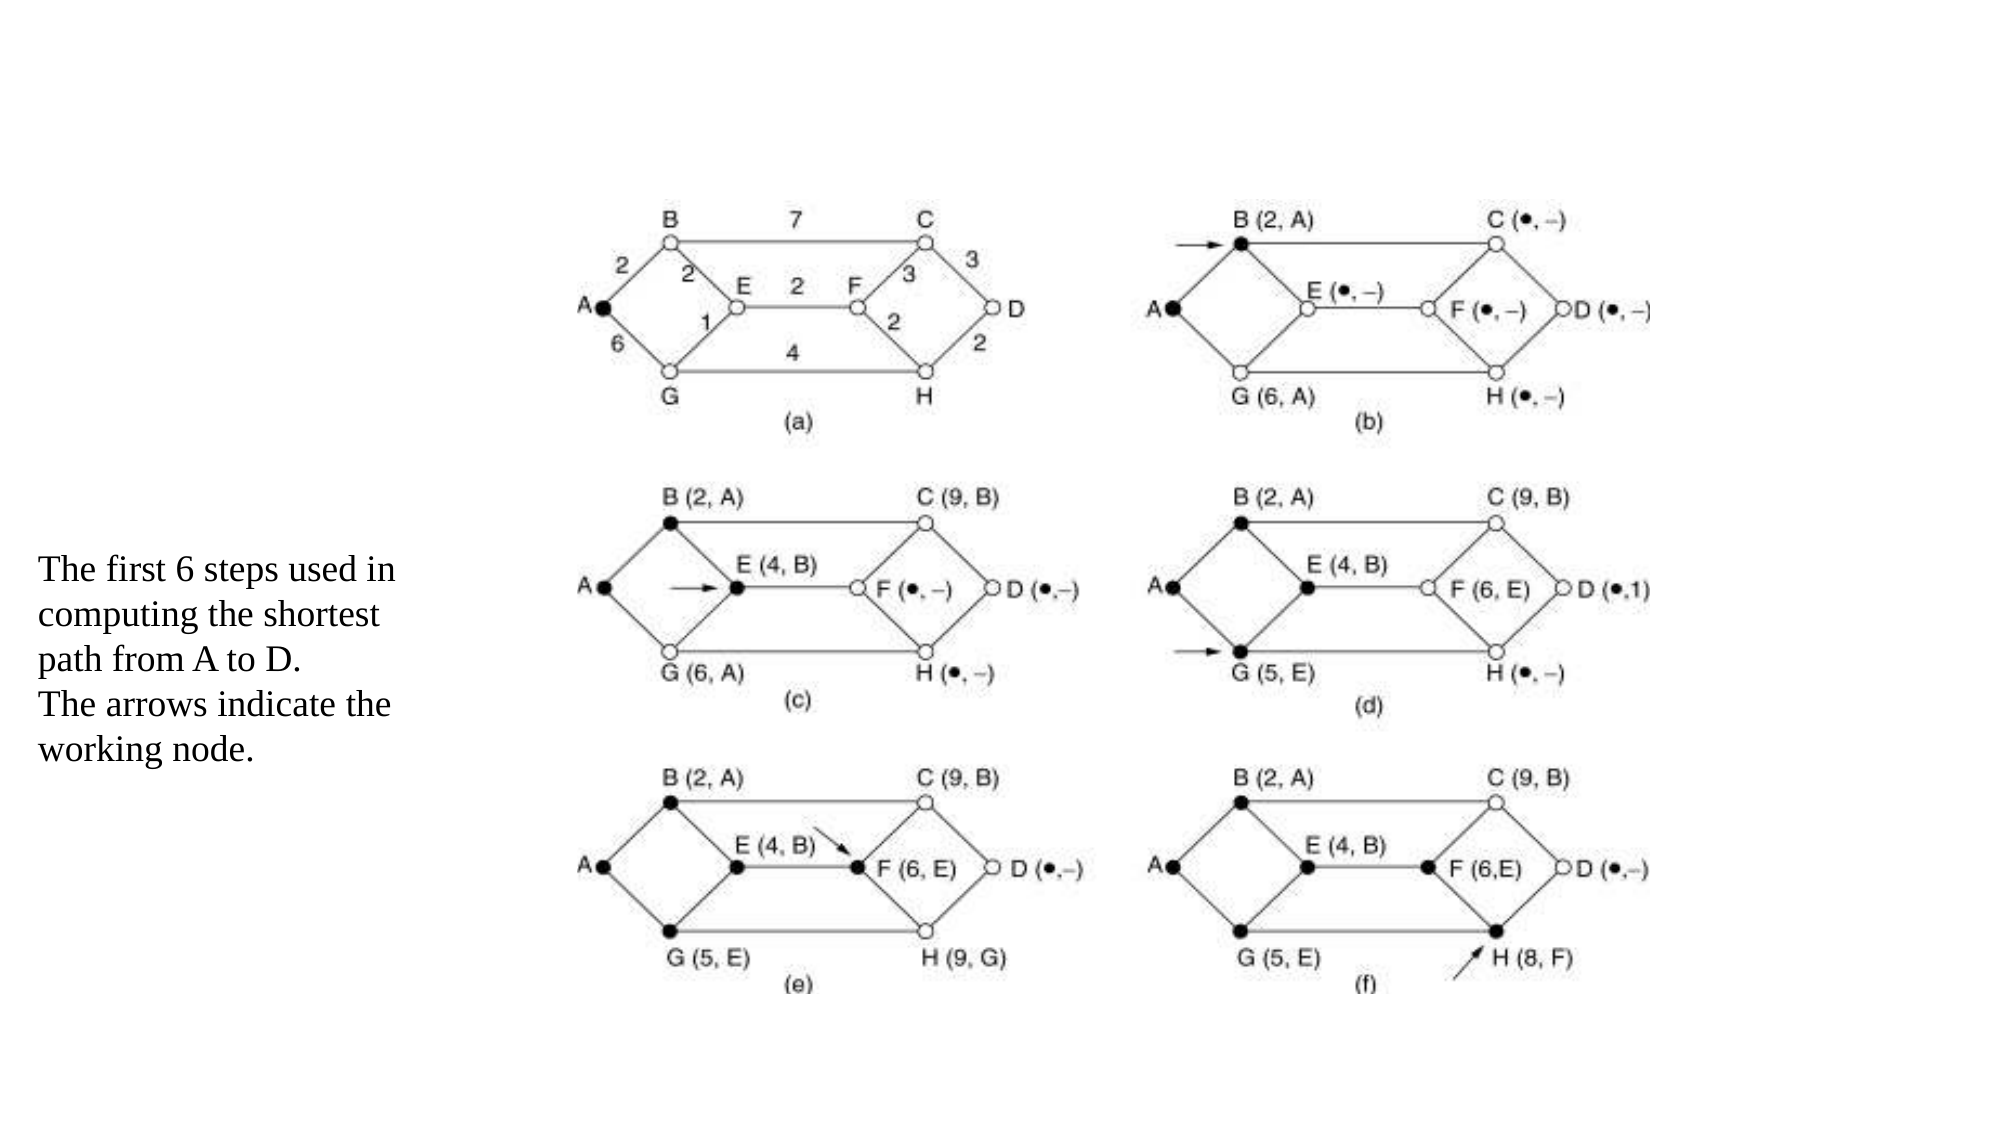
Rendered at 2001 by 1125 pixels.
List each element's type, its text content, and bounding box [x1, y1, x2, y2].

text_box The first 6 steps used in computing the shortest path from A to D. The arrows indicate the working node. [23, 536, 452, 776]
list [577, 199, 1650, 994]
